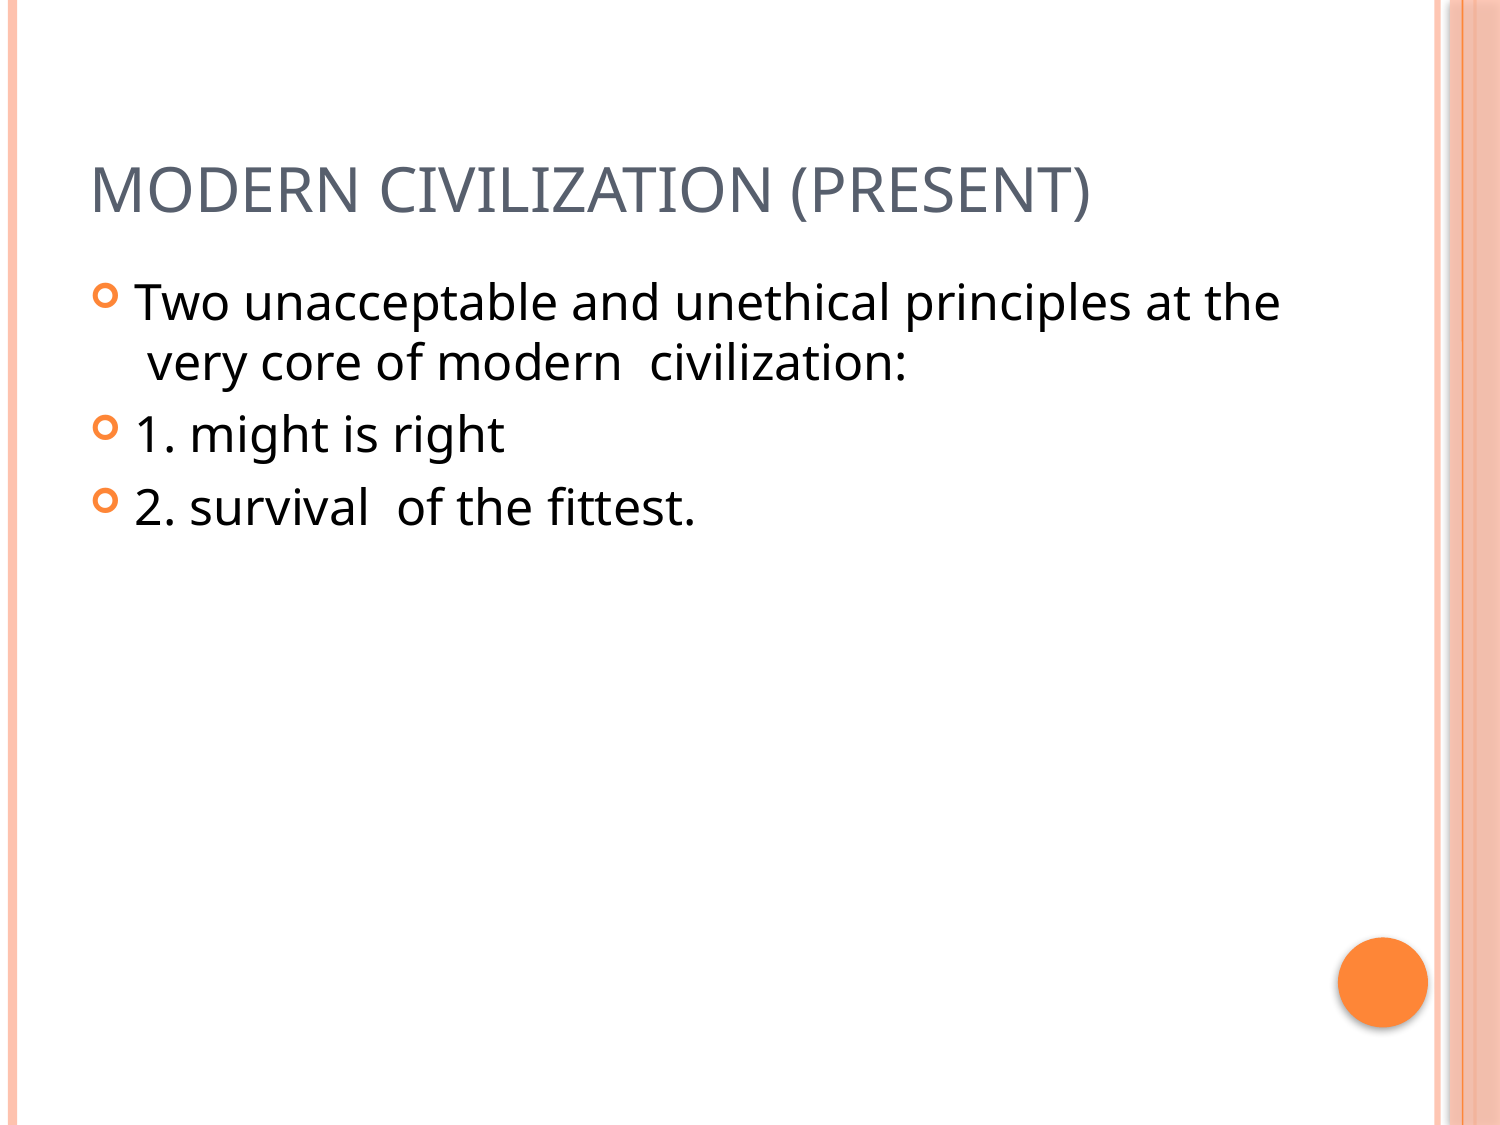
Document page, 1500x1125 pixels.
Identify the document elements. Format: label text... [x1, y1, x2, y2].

list Two unacceptable and unethical principles at the very core of modern civilization: 1. might is right 2. survival of the fittest. [75, 262, 1300, 1062]
title Modern Civilization (Present) [75, 45, 1300, 233]
